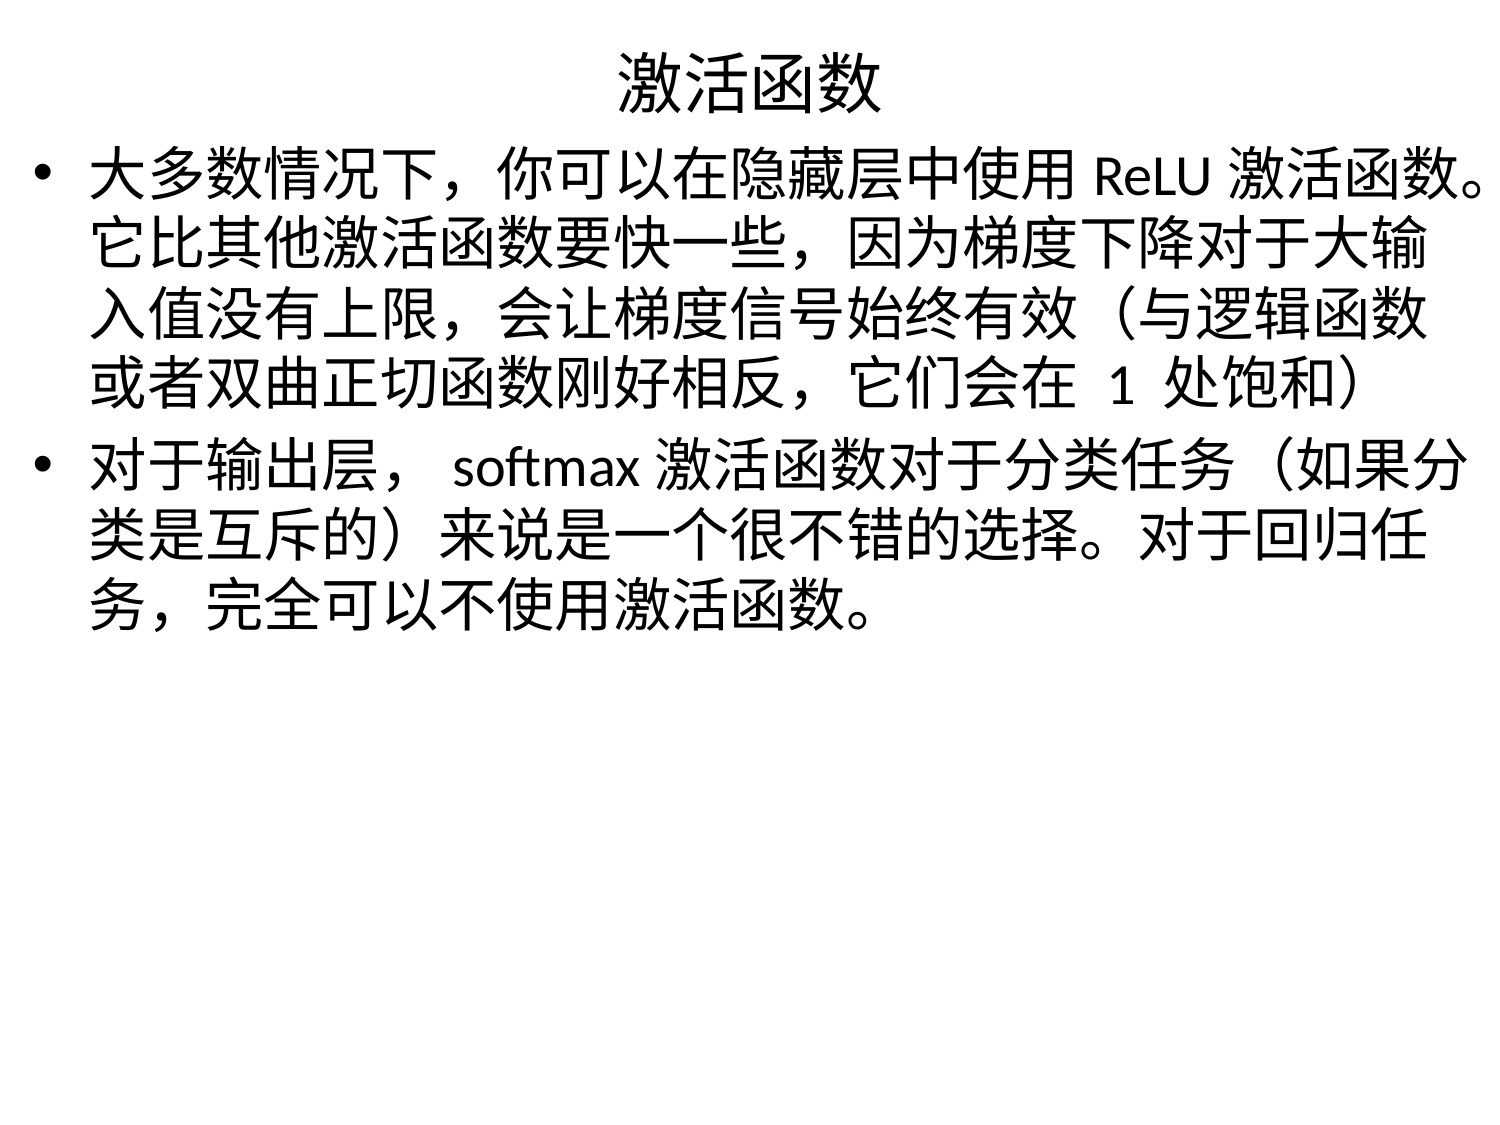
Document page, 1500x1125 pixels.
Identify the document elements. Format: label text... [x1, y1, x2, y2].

list 大多数情况下，你可以在隐藏层中使用ReLU激活函数。它比其他激活函数要快一些，因为梯度下降对于大输入值没有上限，会让梯度信号始终有效（与逻辑函数或者双曲正切函数刚好相反，它们会在 1 处饱和） 对于输出层，softmax激活函数对于分类任务（如果分类是互斥的）来说是一个很不错的选择。对于回归任务，完全可以不使用激活函数。 [17, 129, 1500, 973]
title 激活函数 [75, 0, 1425, 129]
